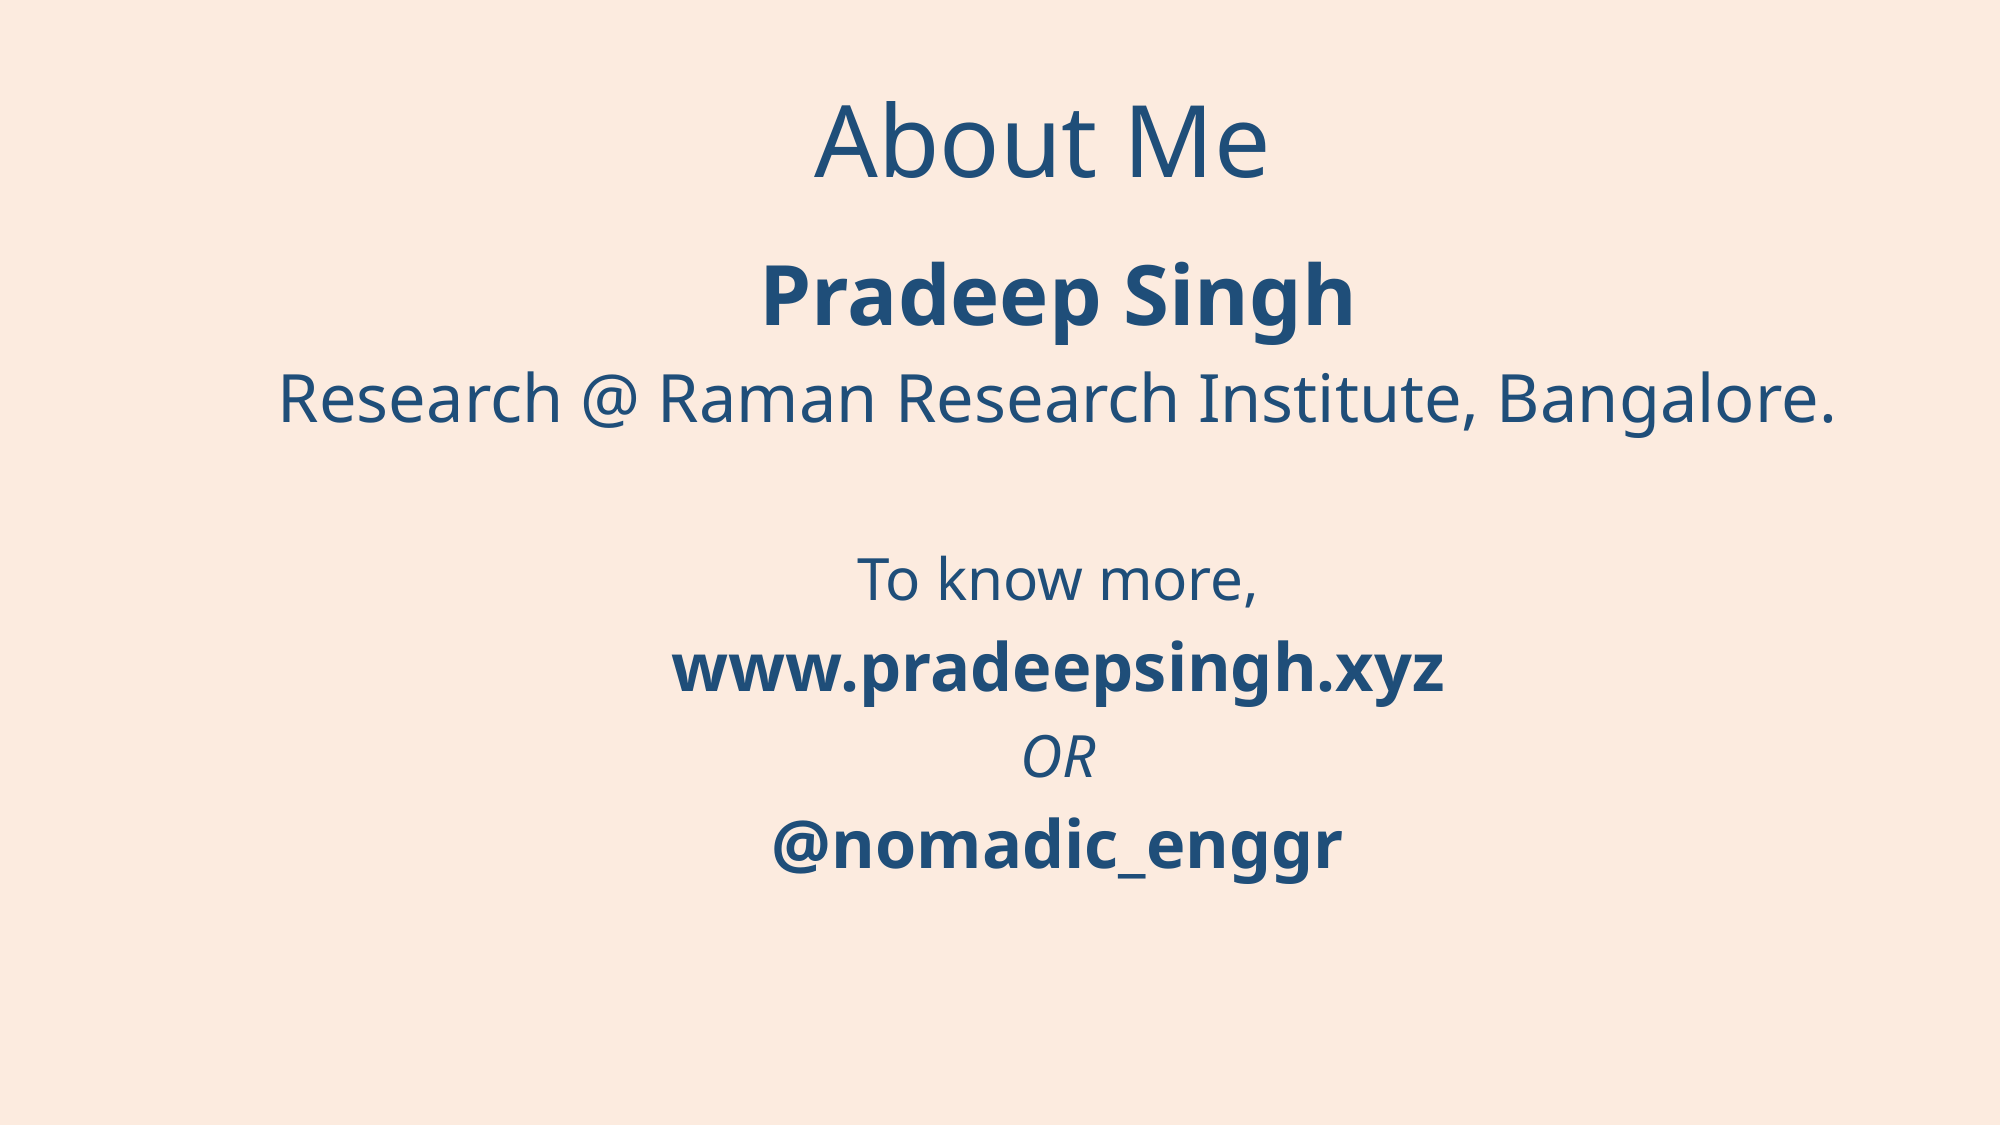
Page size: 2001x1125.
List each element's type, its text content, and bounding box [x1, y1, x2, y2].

list Pradeep Singh Research @ Raman Research Institute, Bangalore. To know more, www.pradeepsingh.xyz OR @nomadic_enggr [155, 246, 1961, 1102]
title About Me [131, 28, 1857, 247]
